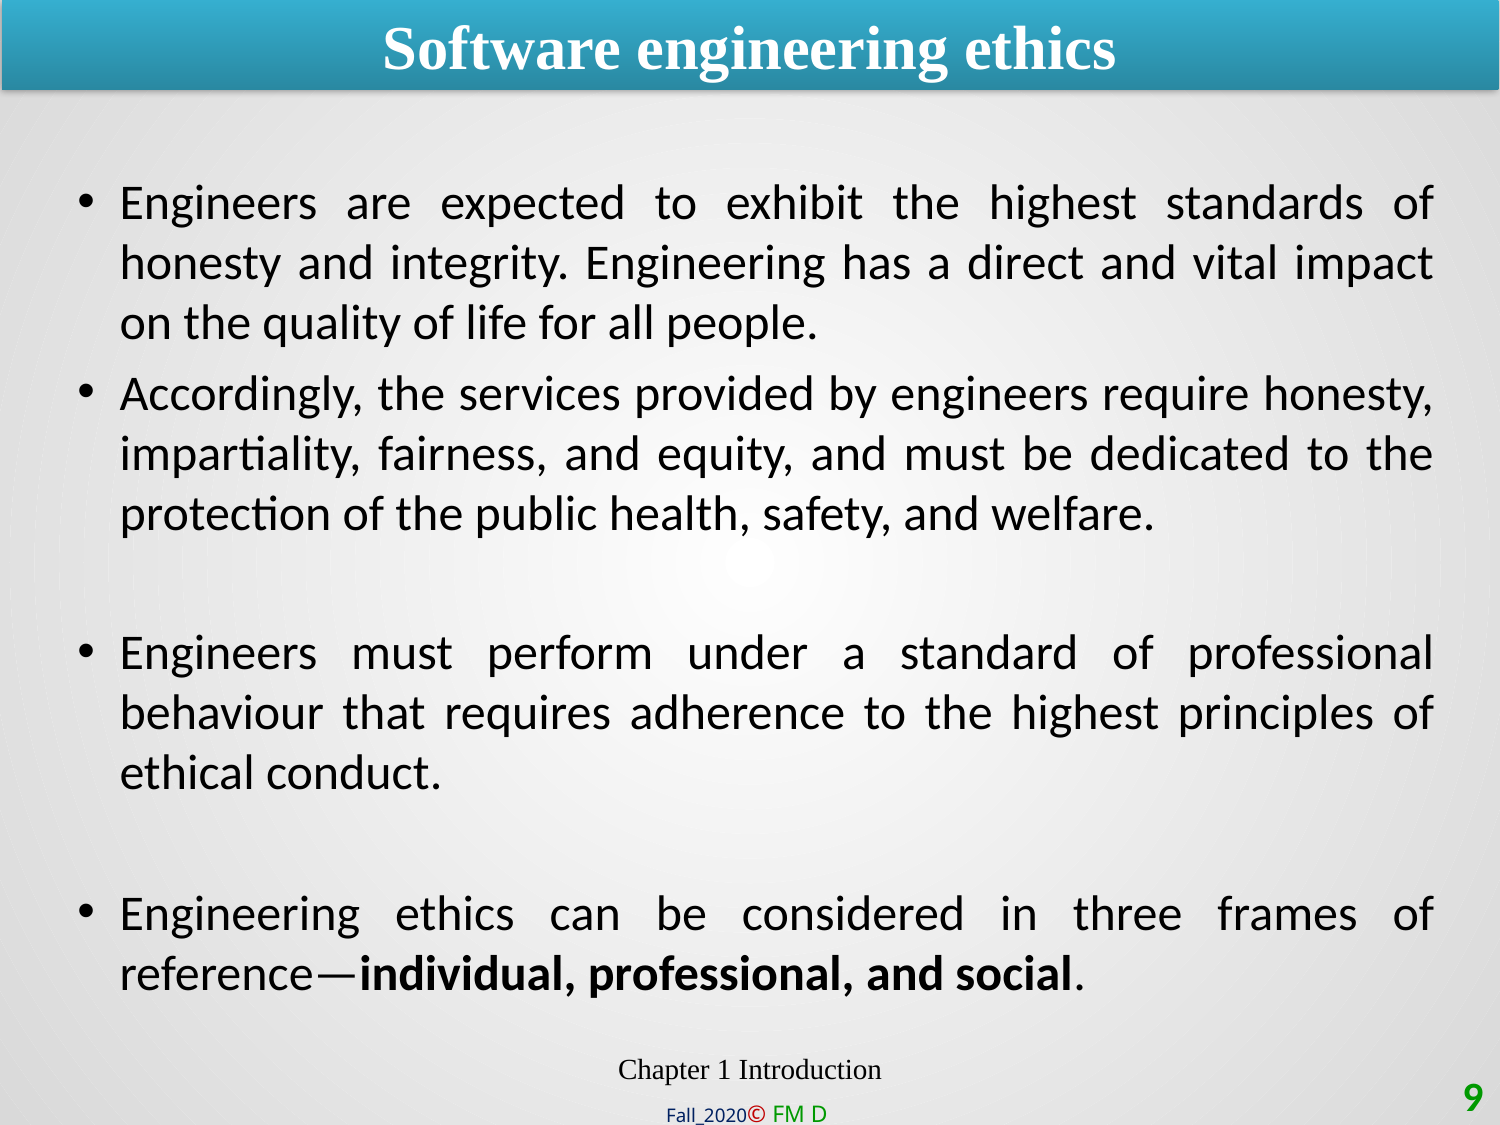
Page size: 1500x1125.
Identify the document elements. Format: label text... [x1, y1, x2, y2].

slide_number 9 [1148, 1065, 1499, 1125]
footer Chapter 1 Introduction [512, 1042, 988, 1103]
list Engineers are expected to exhibit the highest standards of honesty and integrity. Engineering has a direct and vital impact on the quality of life for all people. Accordingly, the services provided by engineers require honesty, impartiality, fairness, and equity, and must be dedicated to the protection of the public health, safety, and welfare. Engineers must perform under a standard of professional behaviour that requires adherence to the highest principles of ethical conduct. Engineering ethics can be considered in three frames of reference—individual, professional, and social. [62, 162, 1450, 1038]
text_box Software engineering ethics [2, 0, 1499, 90]
